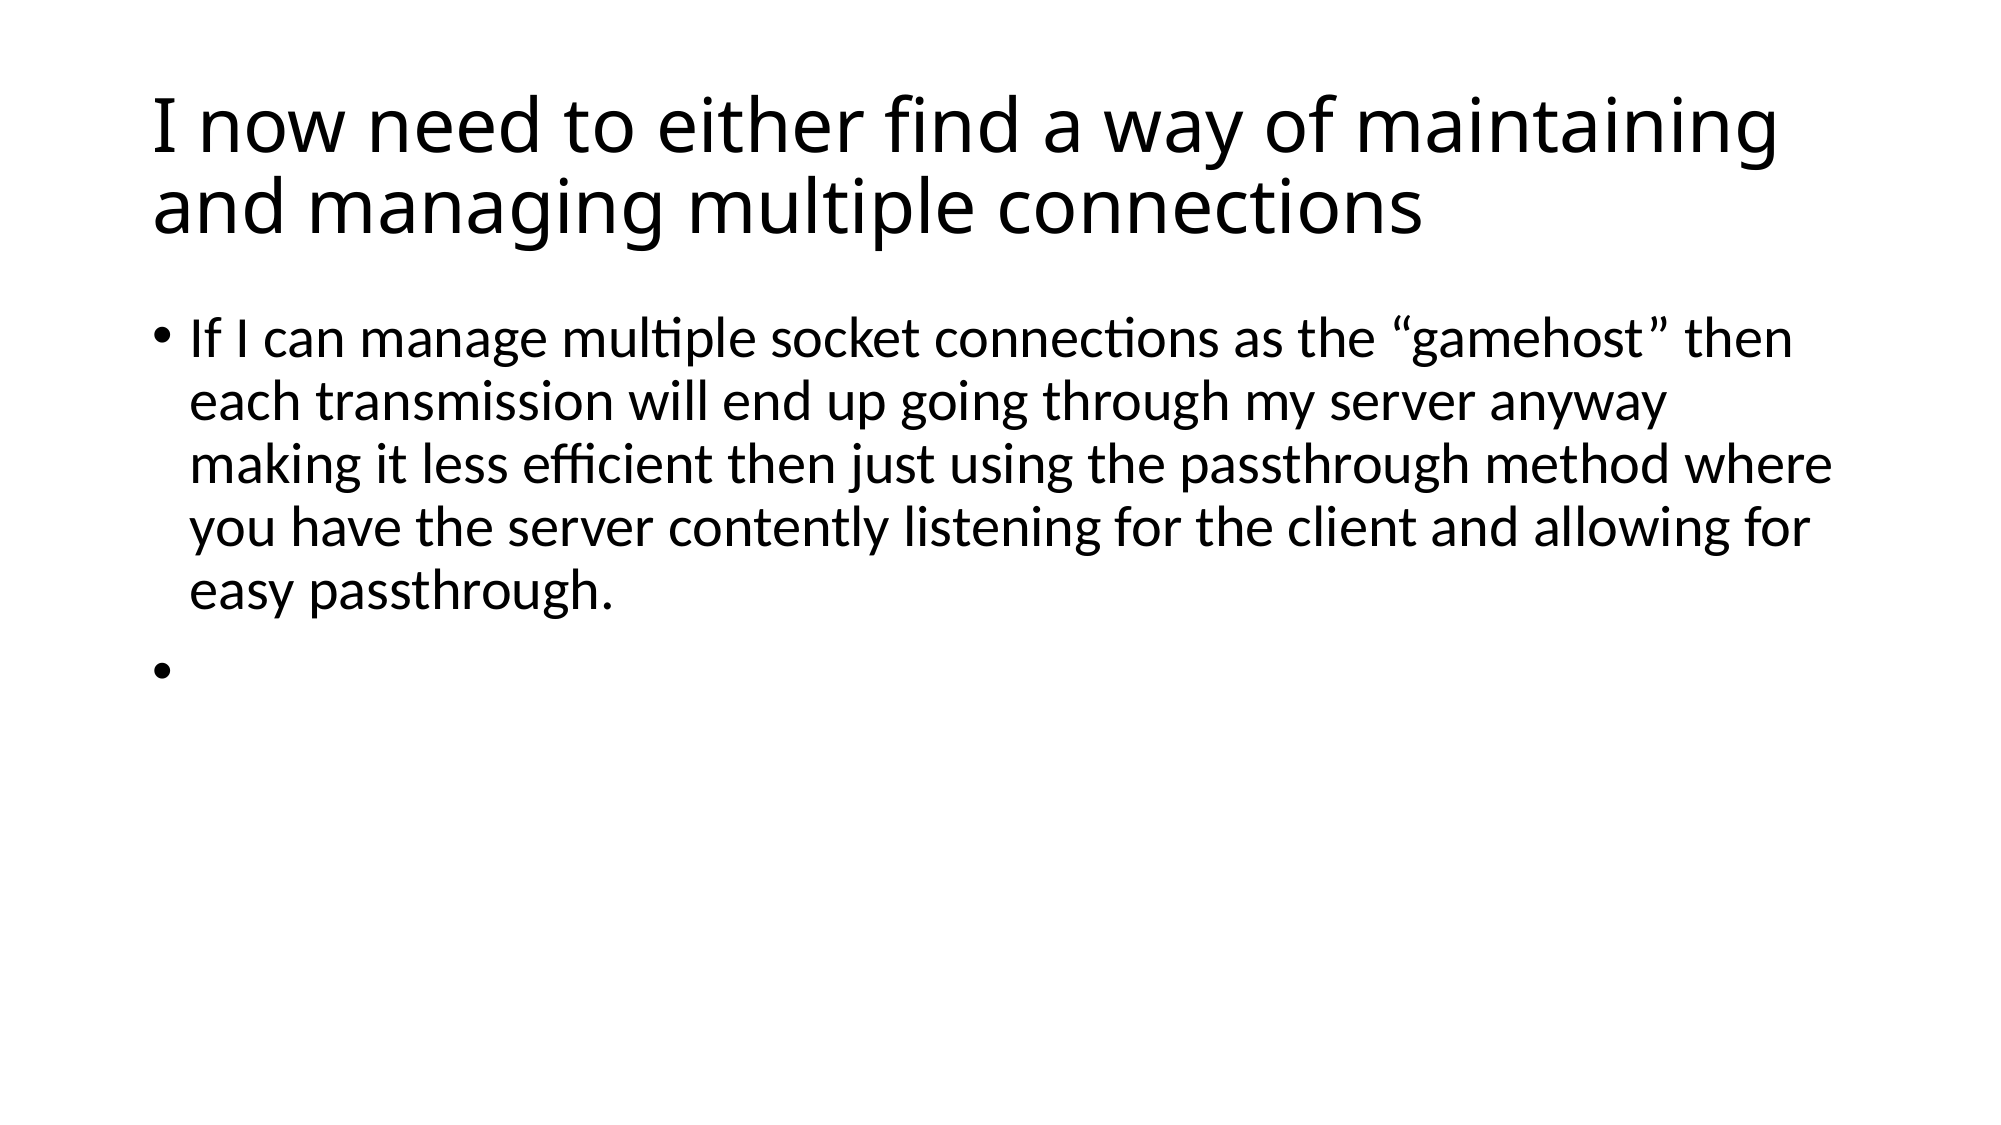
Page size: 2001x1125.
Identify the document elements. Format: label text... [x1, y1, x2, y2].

title I now need to either find a way of maintaining and managing multiple connections [137, 59, 1863, 278]
list If I can manage multiple socket connections as the “gamehost” then each transmission will end up going through my server anyway making it less efficient then just using the passthrough method where you have the server contently listening for the client and allowing for easy passthrough. [137, 299, 1863, 1014]
